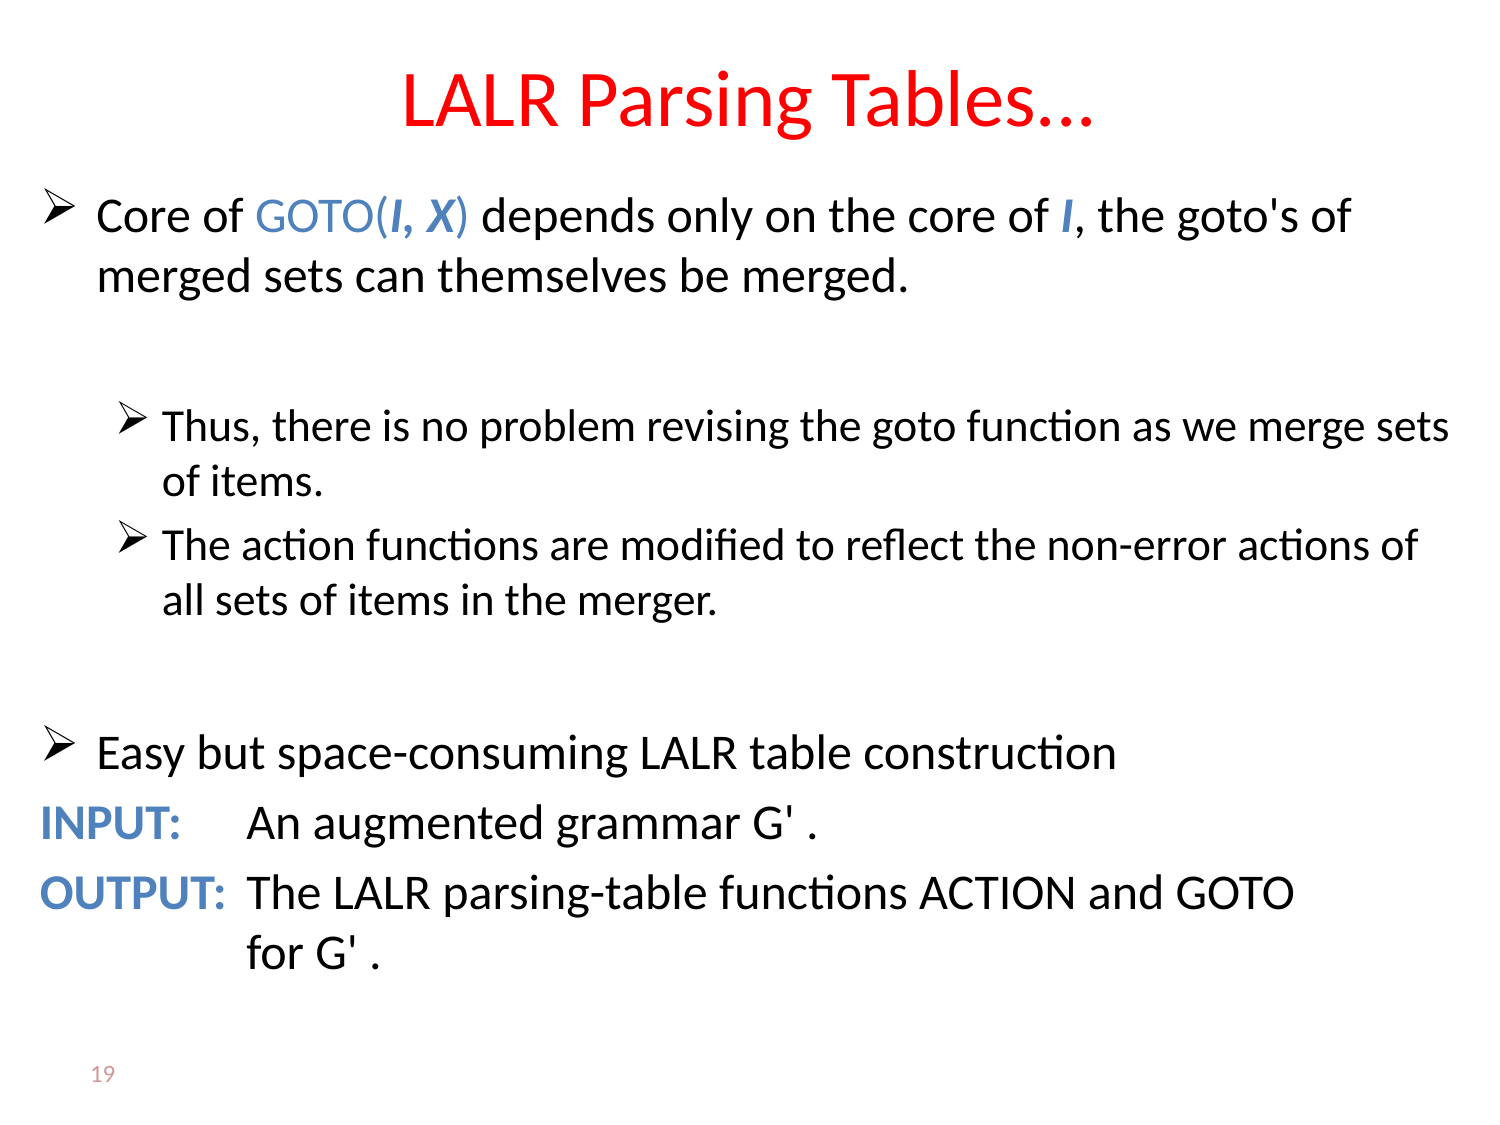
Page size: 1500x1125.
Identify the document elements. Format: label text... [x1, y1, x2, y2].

title LALR Parsing Tables... [75, 37, 1425, 150]
list Core of GOTO(I, X) depends only on the core of I, the goto's of merged sets can themselves be merged. Thus, there is no problem revising the goto function as we merge sets of items. The action functions are modified to reflect the non-error actions of all sets of items in the merger. Easy but space-consuming LALR table construction INPUT: An augmented grammar G' . OUTPUT: The LALR parsing-table functions ACTION and GOTO for G' . [24, 174, 1475, 1038]
slide_number 19 [75, 1042, 425, 1103]
